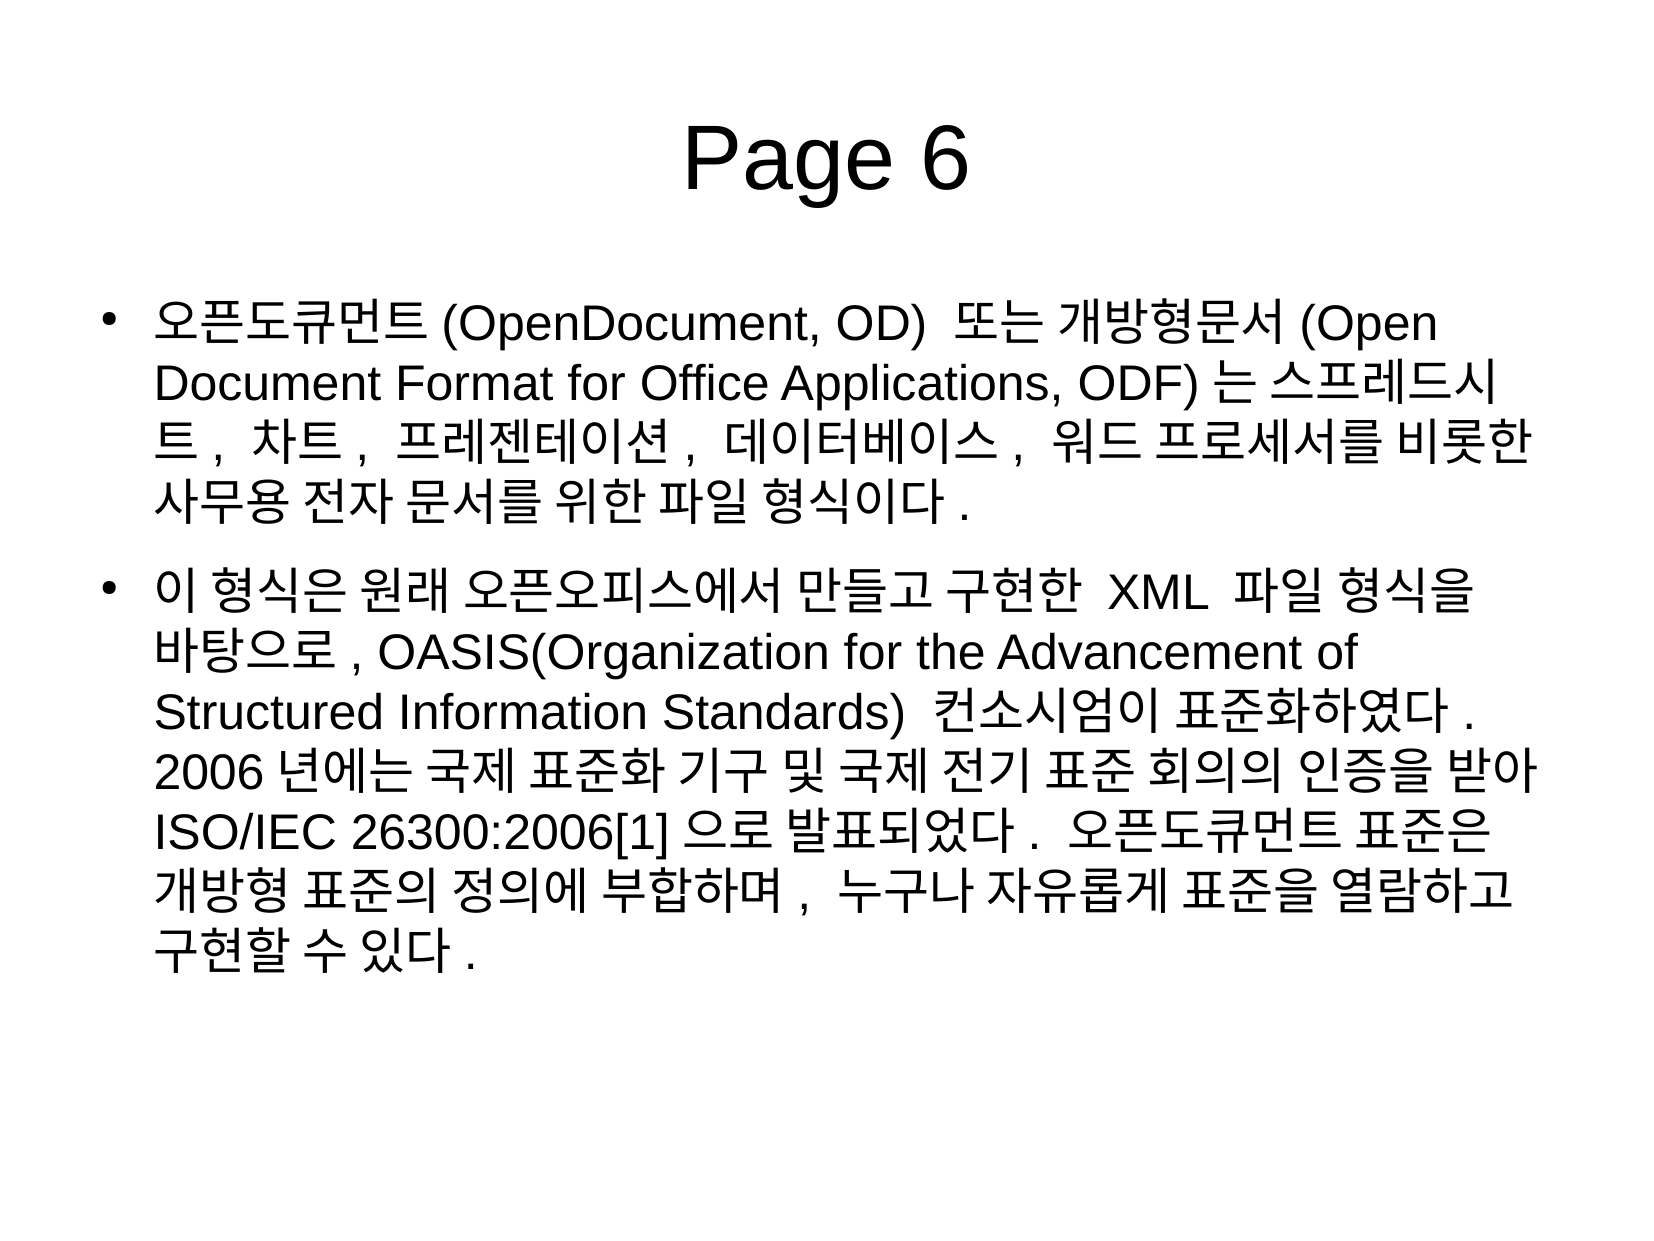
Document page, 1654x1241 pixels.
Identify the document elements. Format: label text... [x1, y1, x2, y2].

title Page 6 [82, 49, 1571, 257]
list 오픈도큐먼트(OpenDocument, OD) 또는 개방형문서(Open Document Format for Office Applications, ODF)는 스프레드시트, 차트, 프레젠테이션, 데이터베이스, 워드 프로세서를 비롯한 사무용 전자 문서를 위한 파일 형식이다. 이 형식은 원래 오픈오피스에서 만들고 구현한 XML 파일 형식을 바탕으로, OASIS(Organization for the Advancement of Structured Information Standards) 컨소시엄이 표준화하였다. 2006년에는 국제 표준화 기구 및 국제 전기 표준 회의의 인증을 받아 ISO/IEC 26300:2006[1]으로 발표되었다. 오픈도큐먼트 표준은 개방형 표준의 정의에 부합하며, 누구나 자유롭게 표준을 열람하고 구현할 수 있다. [82, 290, 1571, 1109]
